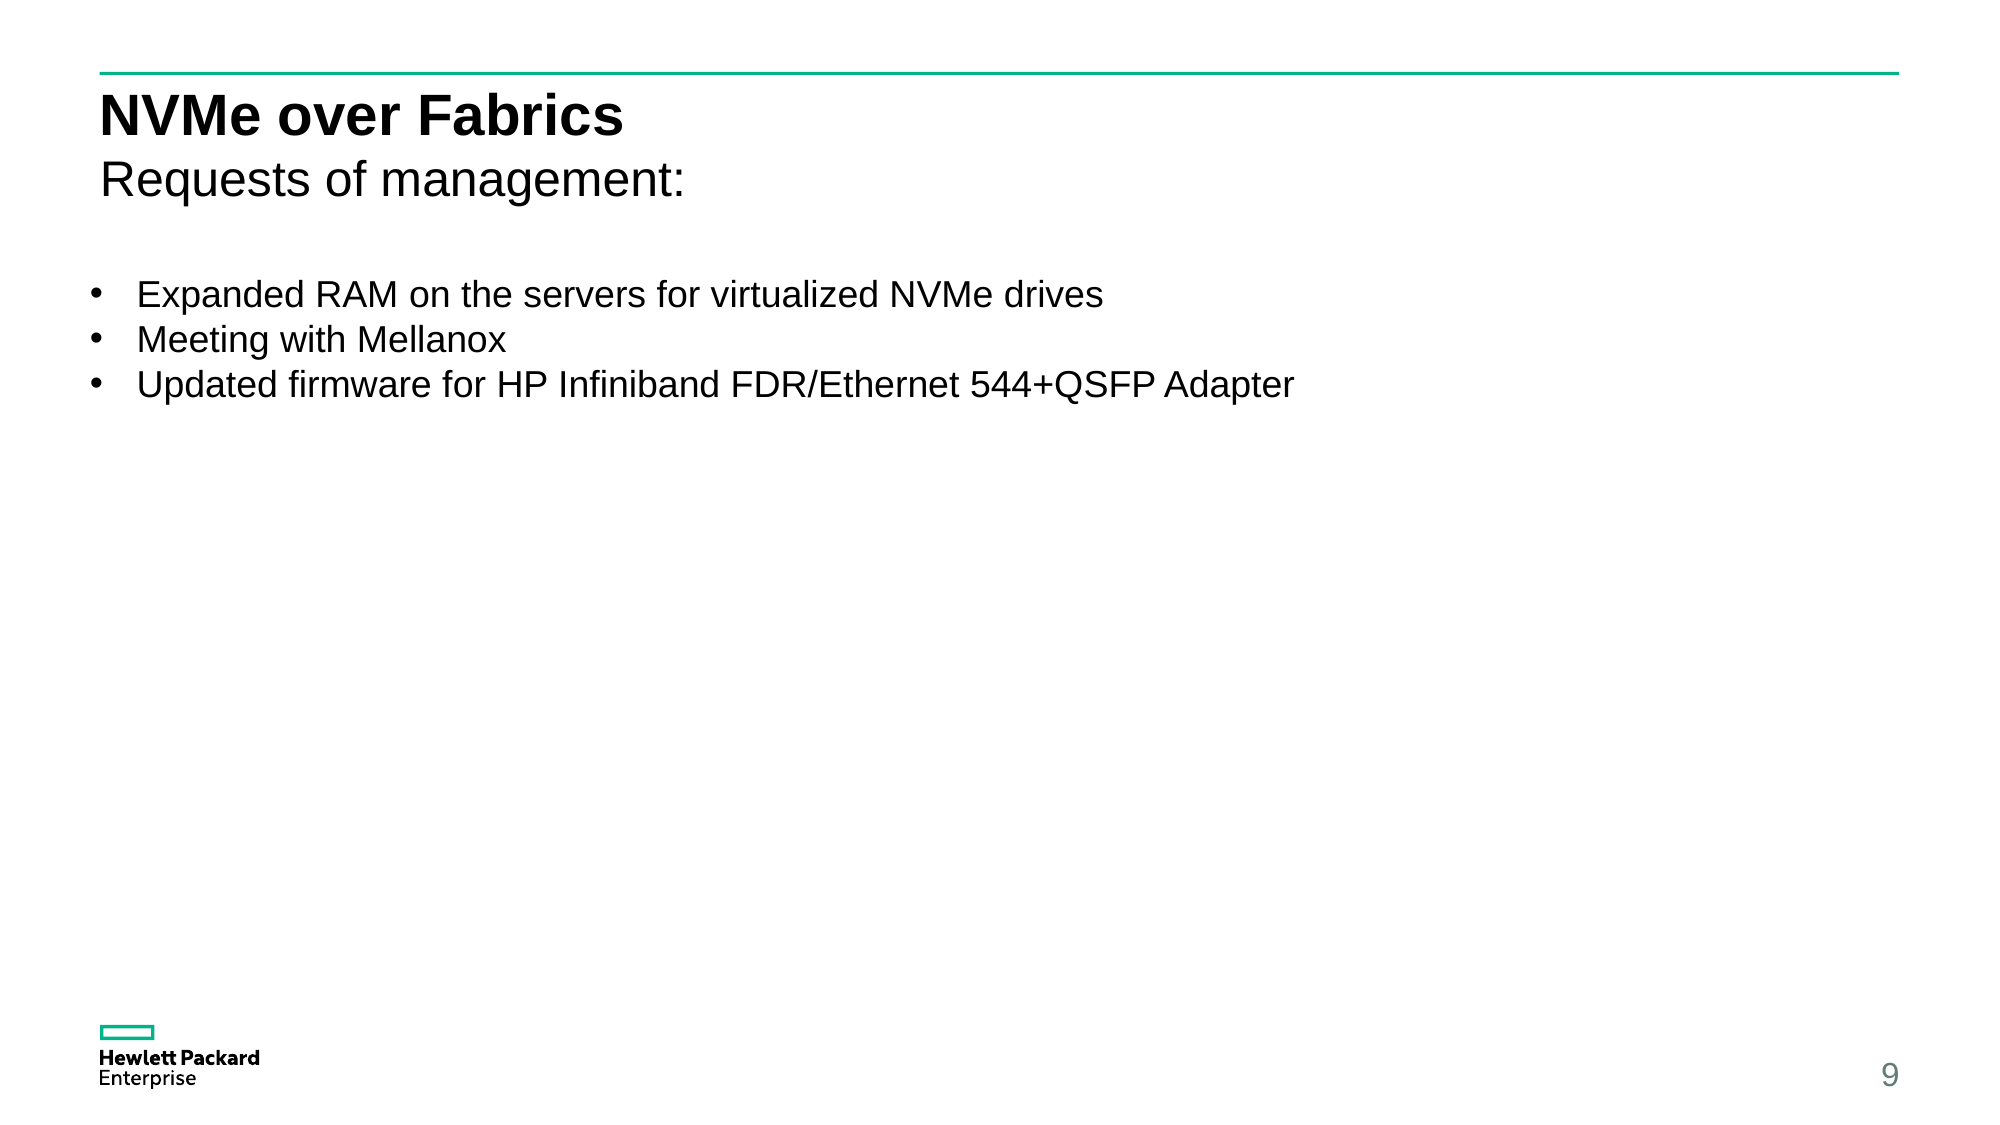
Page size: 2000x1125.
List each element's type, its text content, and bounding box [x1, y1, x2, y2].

list Requests of management: [99, 153, 1899, 216]
slide_number 9 [1812, 1054, 1900, 1093]
title NVMe over Fabrics [99, 85, 1899, 153]
text_box Expanded RAM on the servers for virtualized NVMe drives Meeting with Mellanox Updated firmware for HP Infiniband FDR/Ethernet 544+QSFP Adapter [74, 262, 1862, 413]
